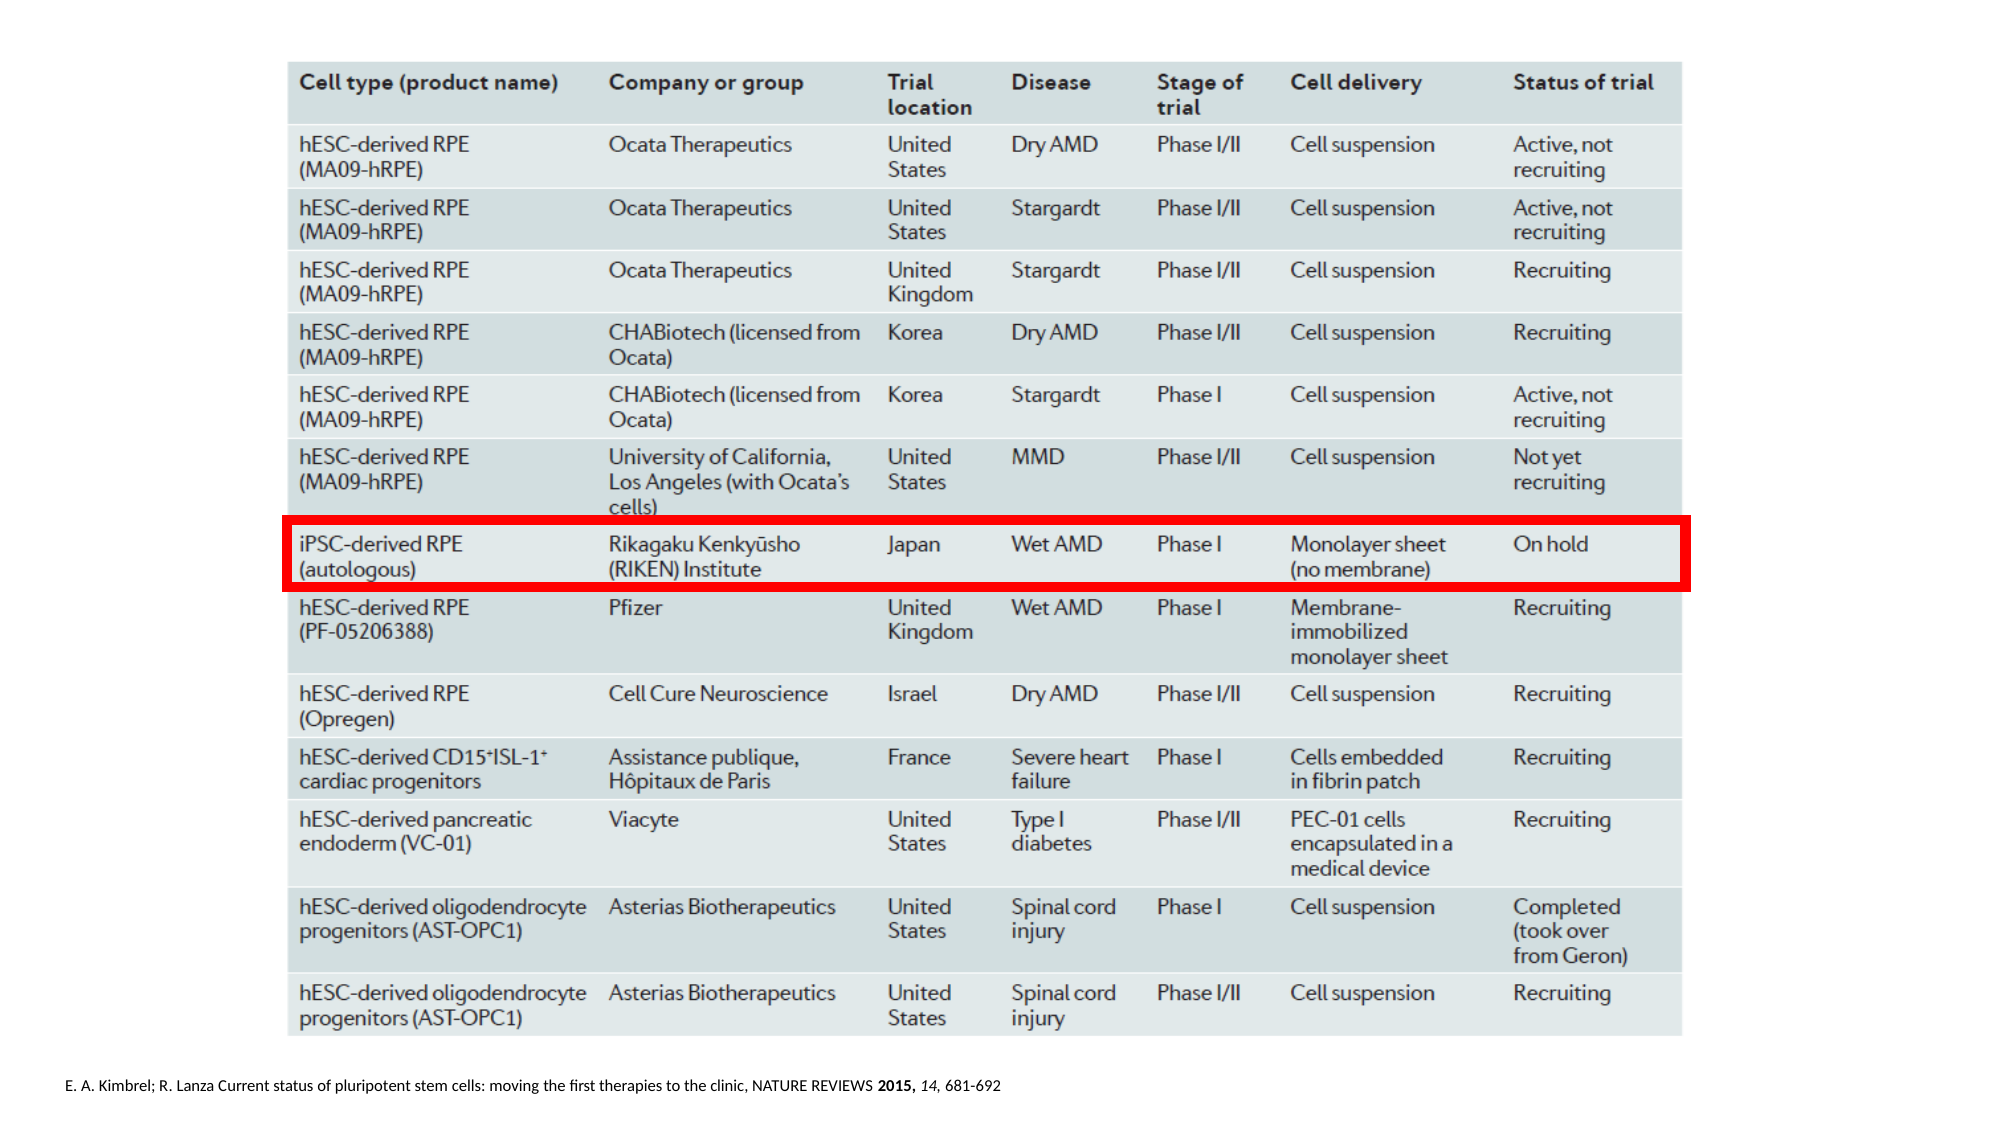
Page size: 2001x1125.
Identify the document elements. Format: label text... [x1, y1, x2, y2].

picture [286, 58, 1686, 1041]
text_box E. A. Kimbrel; R. Lanza Current status of pluripotent stem cells: moving the first therapies to the clinic, NATURE REVIEWS 2015, 14, 681-692 [46, 1066, 2000, 1102]
